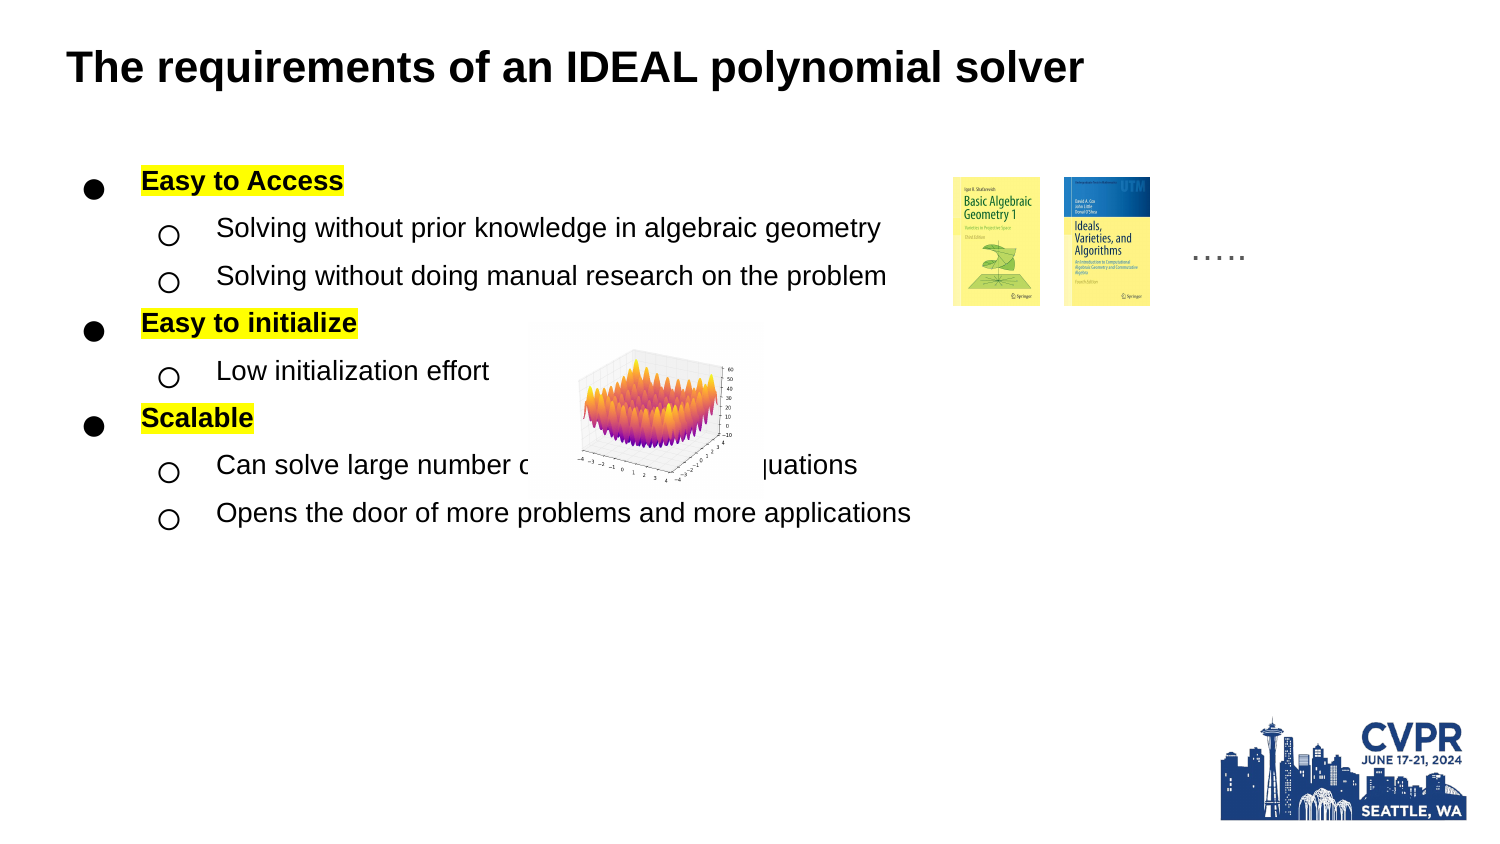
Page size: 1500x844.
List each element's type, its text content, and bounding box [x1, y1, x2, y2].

picture [953, 176, 1040, 306]
title The requirements of an IDEAL polynomial solver [51, 23, 1449, 117]
text_box ….. [1173, 207, 1500, 283]
picture [1064, 177, 1150, 306]
picture [1198, 707, 1487, 829]
picture [527, 322, 764, 500]
list Easy to Access Solving without prior knowledge in algebraic geometry Solving without doing manual research on the problem Easy to initialize Low initialization effort Scalable Can solve large number of unknowns and equations Opens the door of more problems and more applications [51, 147, 1464, 814]
